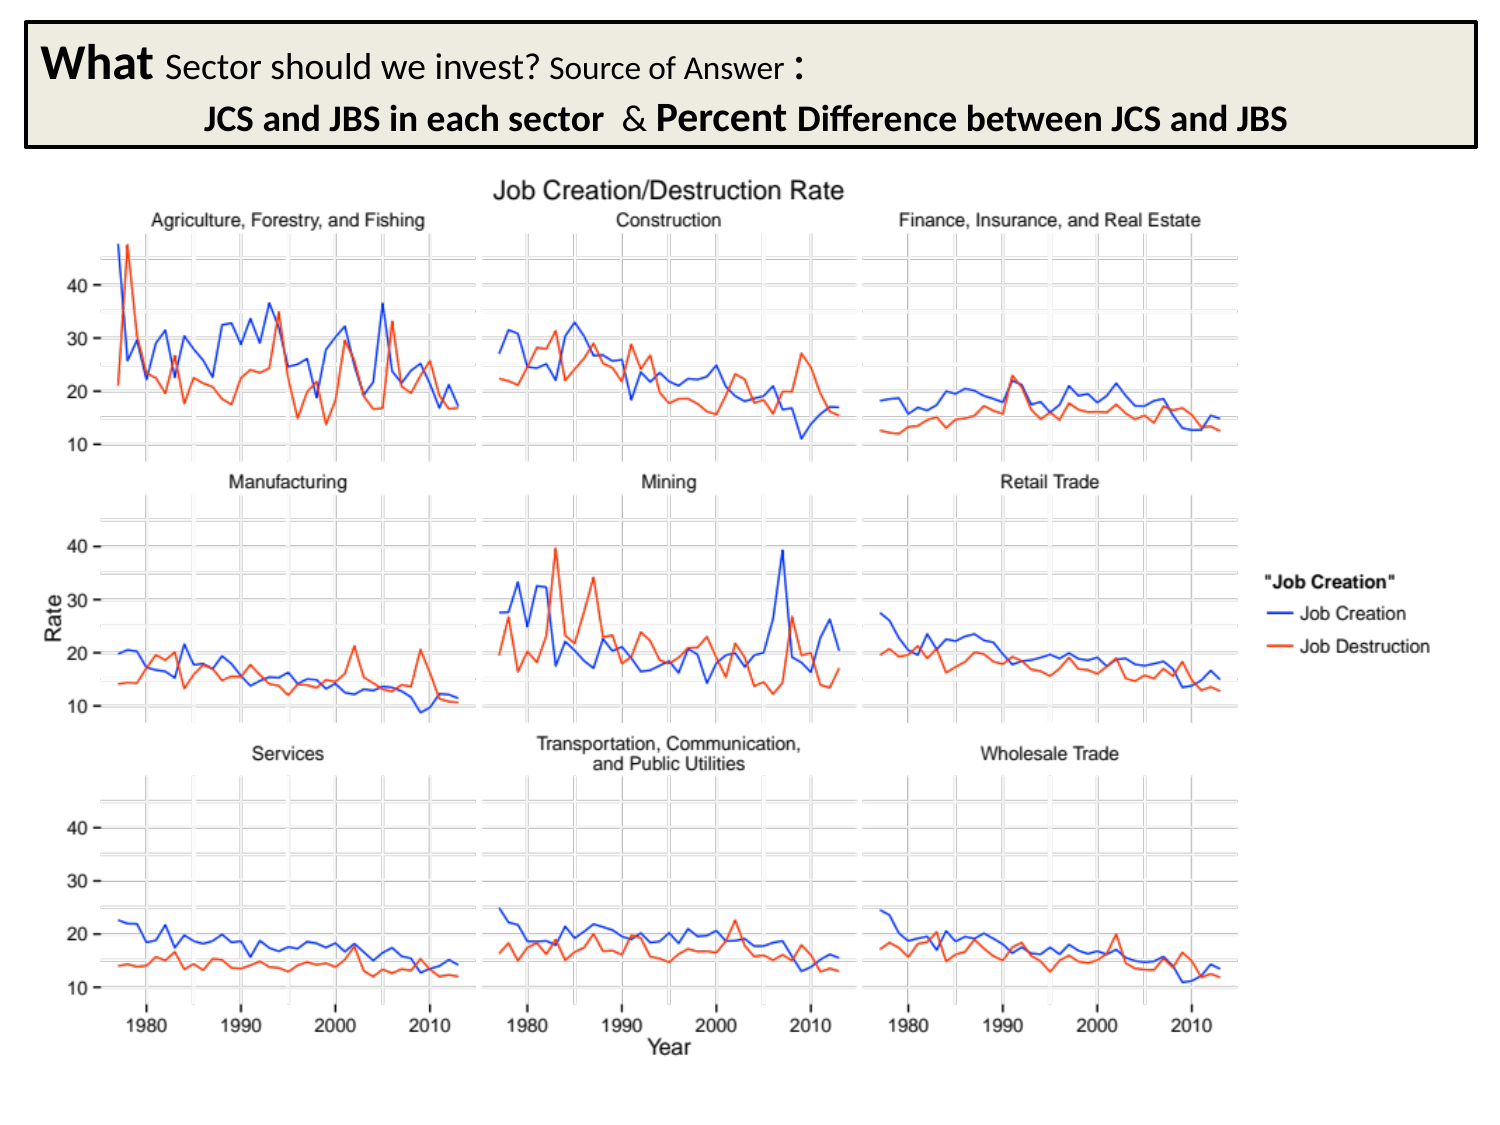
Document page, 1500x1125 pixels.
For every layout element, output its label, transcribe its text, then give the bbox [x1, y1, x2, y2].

text_box What Sector should we invest? Source of Answer : JCS and JBS in each sector & Percent Difference between JCS and JBS [24, 20, 1478, 148]
picture [25, 148, 1476, 1073]
